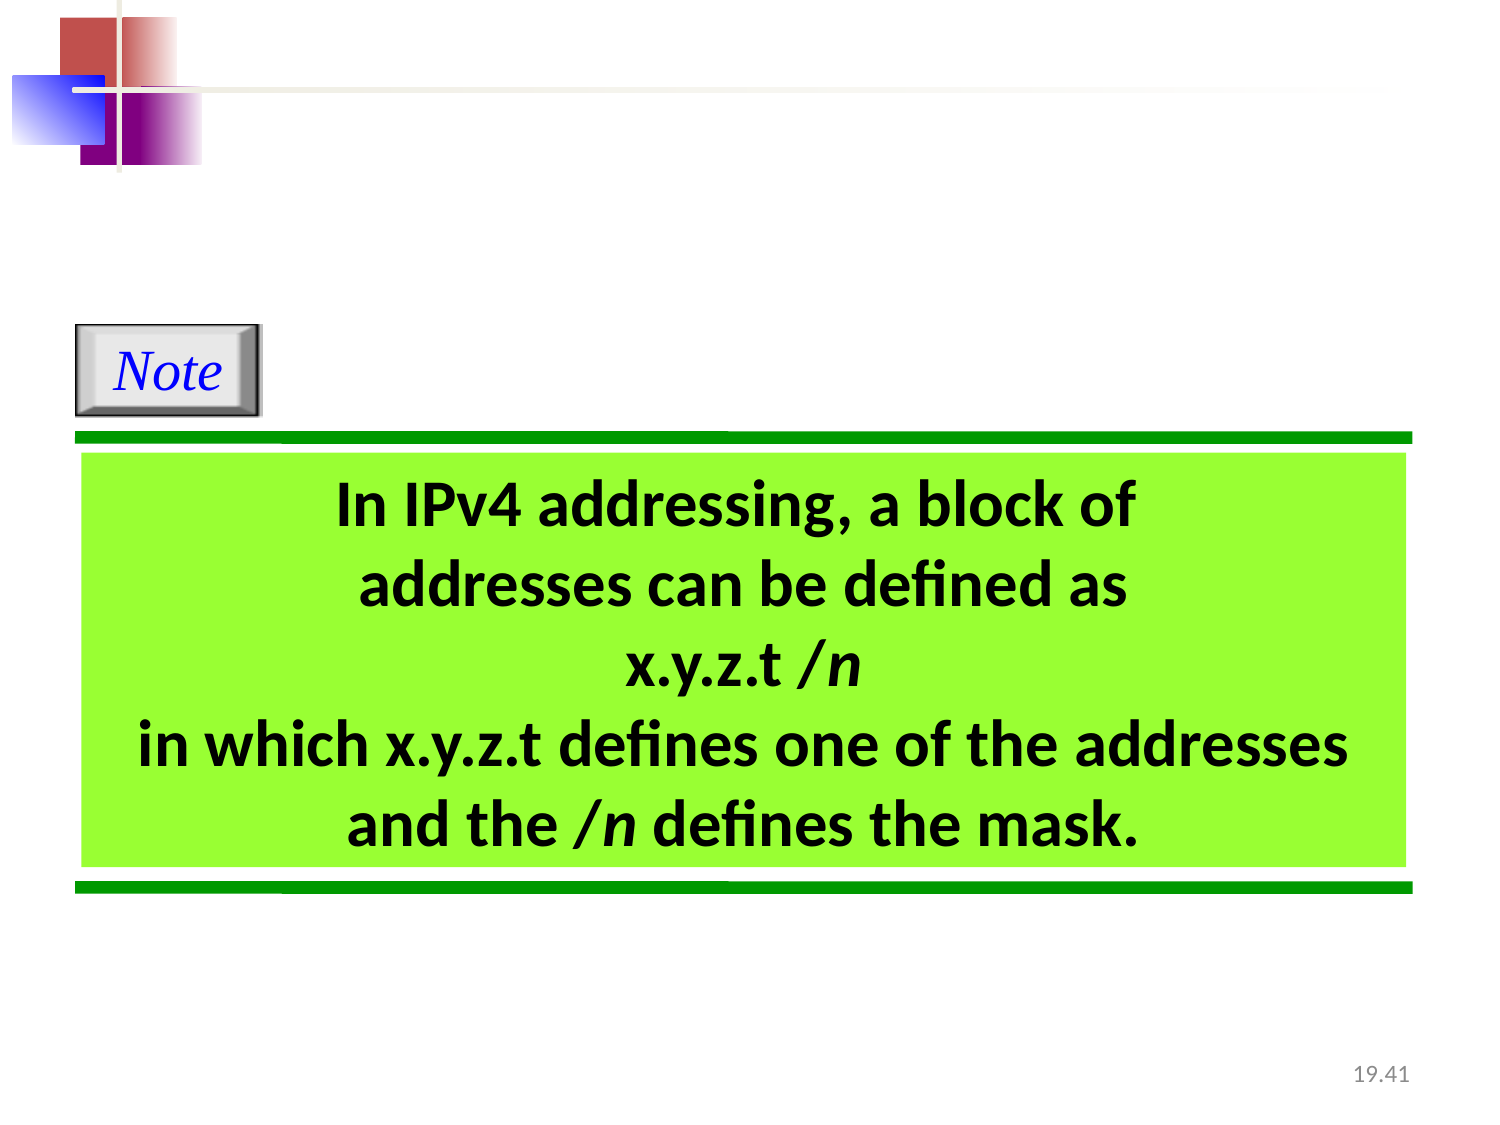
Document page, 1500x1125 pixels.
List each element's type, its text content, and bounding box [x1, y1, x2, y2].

text_box [141, 93, 202, 165]
text_box [122, 93, 141, 165]
text_box [60, 17, 116, 86]
text_box [80, 93, 116, 165]
text_box [122, 17, 177, 86]
text_box [12, 75, 105, 145]
slide_number 19.41 [1074, 1042, 1425, 1103]
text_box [74, 324, 263, 419]
text_box [116, 0, 122, 87]
text_box [72, 87, 1423, 93]
text_box [116, 93, 122, 173]
text_box In IPv4 addressing, a block of addresses can be defined as x.y.z.t /n in which x.y.z.t defines one of the addresses and the /n defines the mask. [81, 452, 1407, 868]
